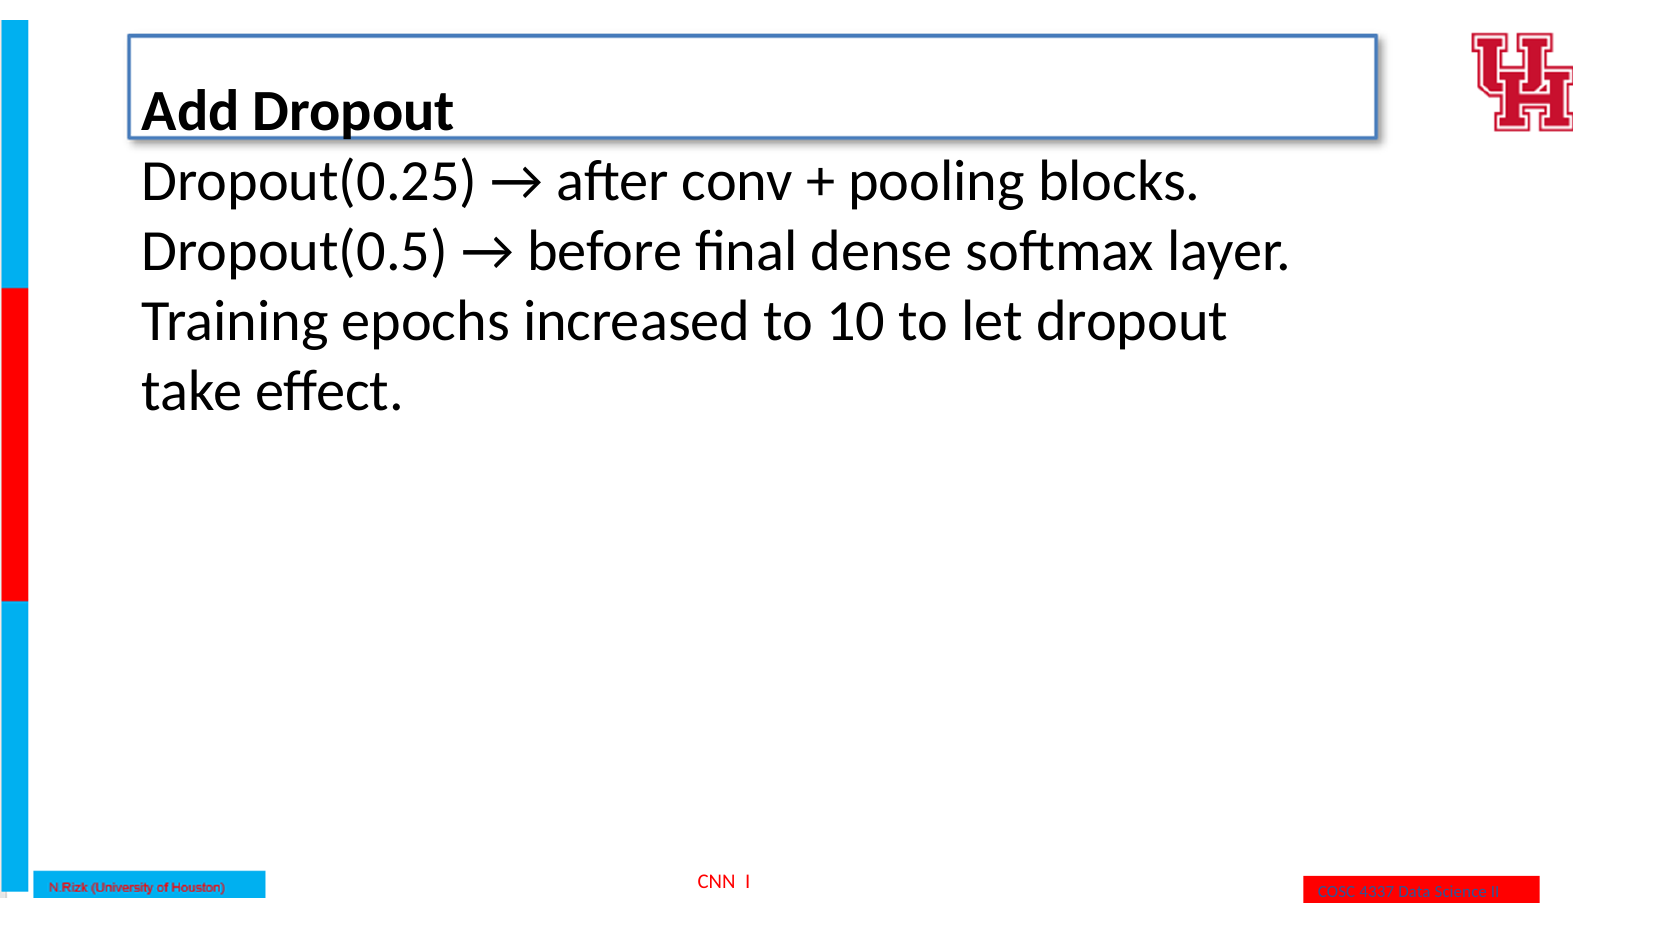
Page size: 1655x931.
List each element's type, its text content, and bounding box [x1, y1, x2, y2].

picture [193, 884, 207, 891]
picture [92, 883, 98, 894]
picture [63, 883, 87, 891]
picture [0, 20, 1573, 898]
picture [208, 885, 218, 891]
picture [172, 883, 183, 891]
picture [159, 883, 168, 891]
picture [102, 883, 152, 894]
picture [50, 883, 58, 891]
text_box Add Dropout Dropout(0.25) → after conv + pooling blocks. Dropout(0.5) → before final dense softmax layer. Training epochs increased to 10 to let dropout take effect. [127, 65, 1327, 430]
